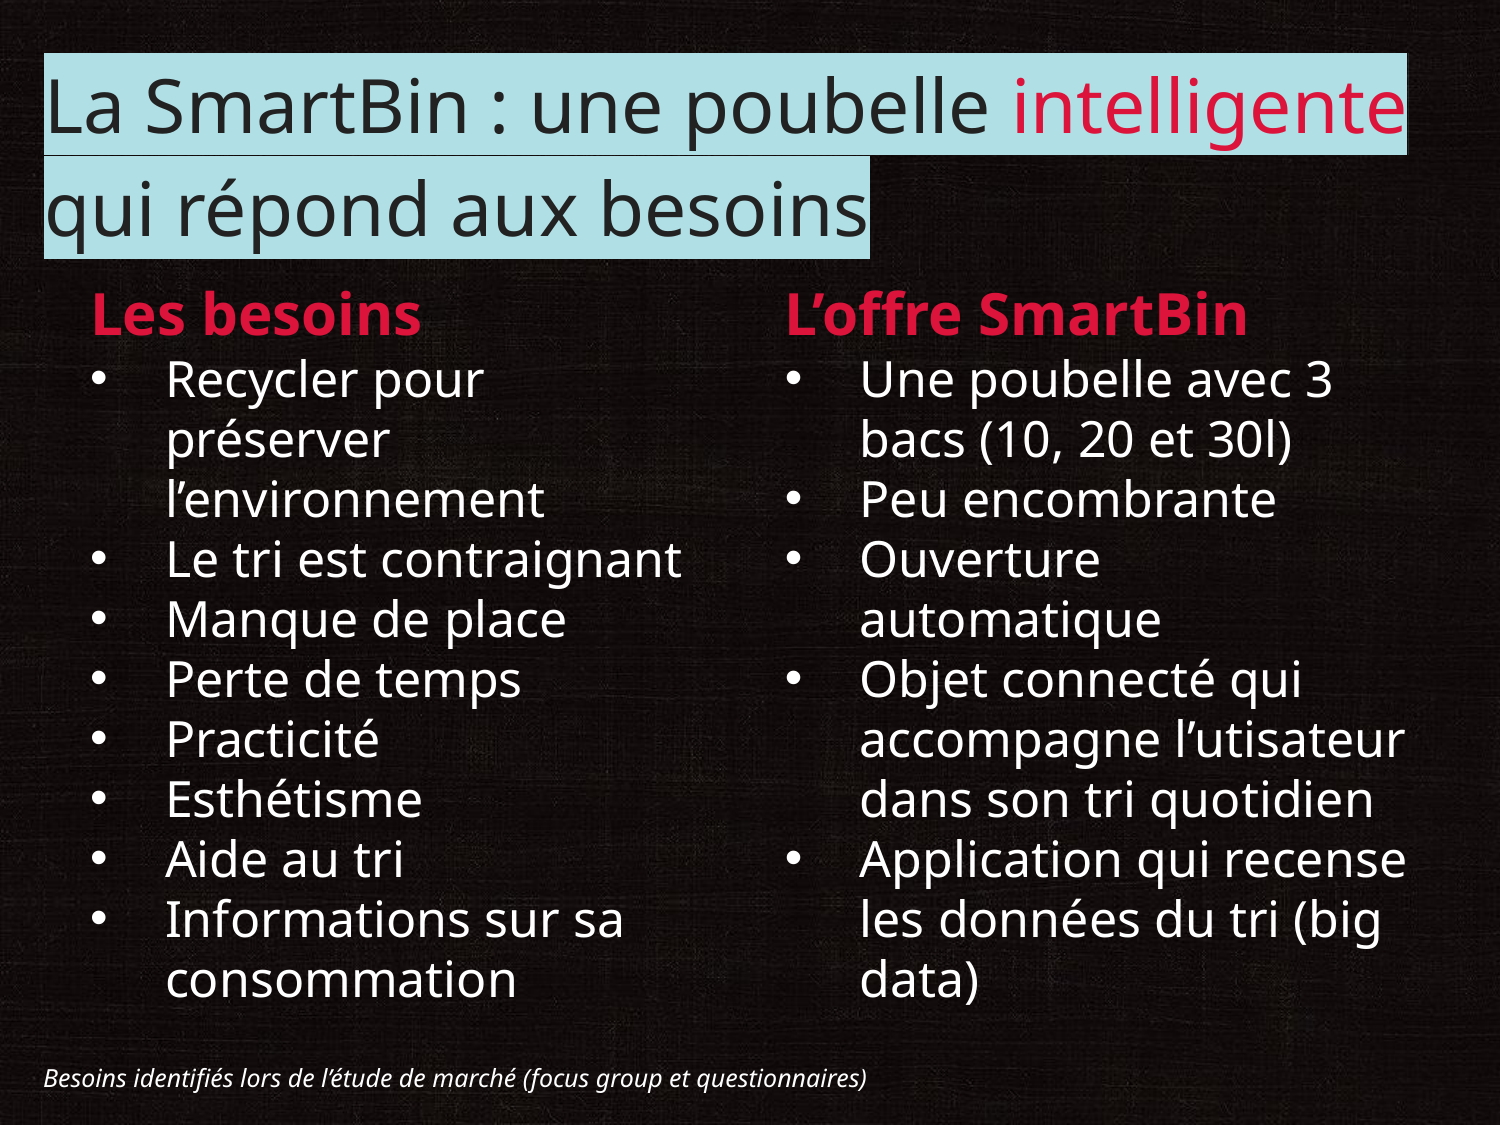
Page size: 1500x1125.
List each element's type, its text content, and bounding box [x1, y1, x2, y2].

picture [0, 0, 1500, 1125]
title La SmartBin : une poubelle intelligente qui répond aux besoins [29, 29, 1427, 150]
list L’offre SmartBin Une poubelle avec 3 bacs (10, 20 et 30l) Peu encombrante Ouverture automatique Objet connecté qui accompagne l’utisateur dans son tri quotidien Application qui recense les données du tri (big data) [769, 262, 1425, 1078]
list Les besoins Recycler pour préserver l’environnement Le tri est contraignant Manque de place Perte de temps Practicité Esthétisme Aide au tri Informations sur sa consommation [75, 262, 731, 1047]
text_box Besoins identifiés lors de l’étude de marché (focus group et questionnaires) [28, 1047, 904, 1125]
